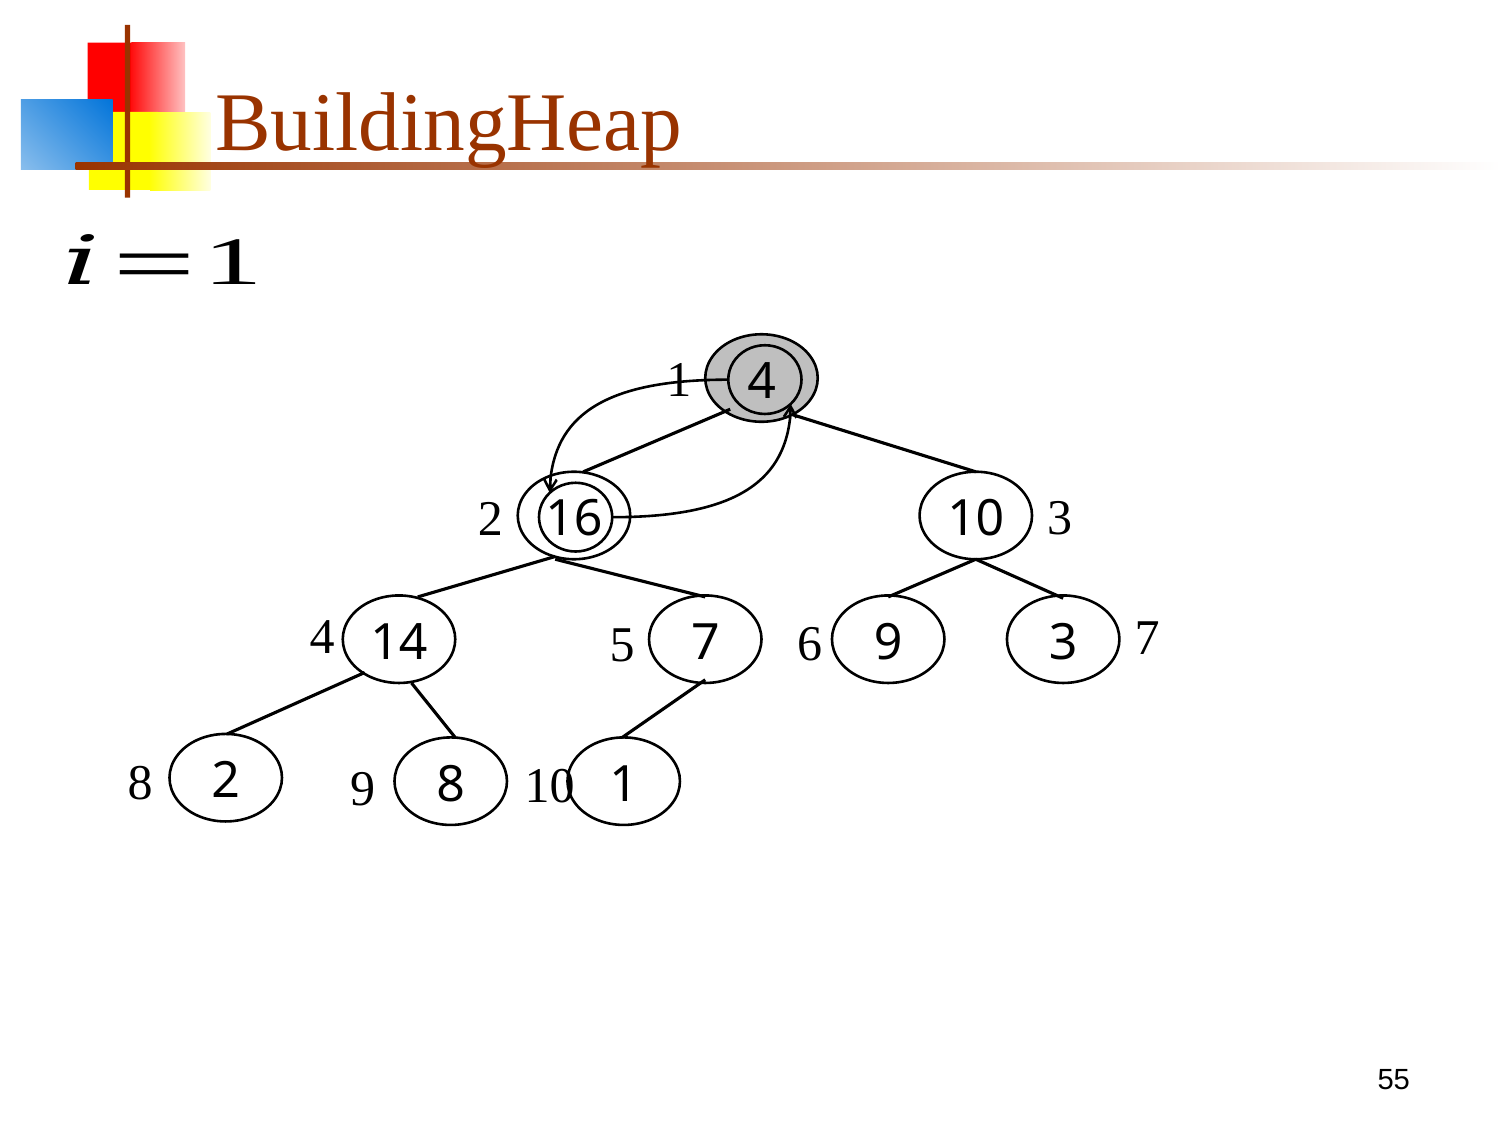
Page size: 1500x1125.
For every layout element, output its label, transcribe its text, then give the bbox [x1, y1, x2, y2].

text_box 4 [294, 595, 350, 671]
text_box 7 [650, 595, 762, 683]
text_box 3 [1038, 476, 1088, 552]
text_box 6 [782, 603, 837, 679]
title BuildingHeap [200, 37, 1479, 175]
text_box 9 [335, 748, 391, 824]
text_box 8 [394, 737, 507, 825]
slide_number 55 [1074, 1049, 1425, 1103]
text_box 5 [594, 604, 650, 679]
text_box 10 [509, 745, 590, 820]
text_box 14 [350, 595, 456, 683]
text_box 9 [837, 595, 945, 683]
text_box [549, 379, 729, 494]
text_box 8 [112, 742, 168, 817]
text_box 2 [463, 478, 512, 553]
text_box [612, 403, 792, 518]
text_box 7 [1119, 596, 1175, 672]
text_box 3 [1006, 595, 1119, 683]
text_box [517, 333, 1033, 560]
text_box 1 [590, 737, 680, 825]
text_box 2 [169, 733, 282, 822]
